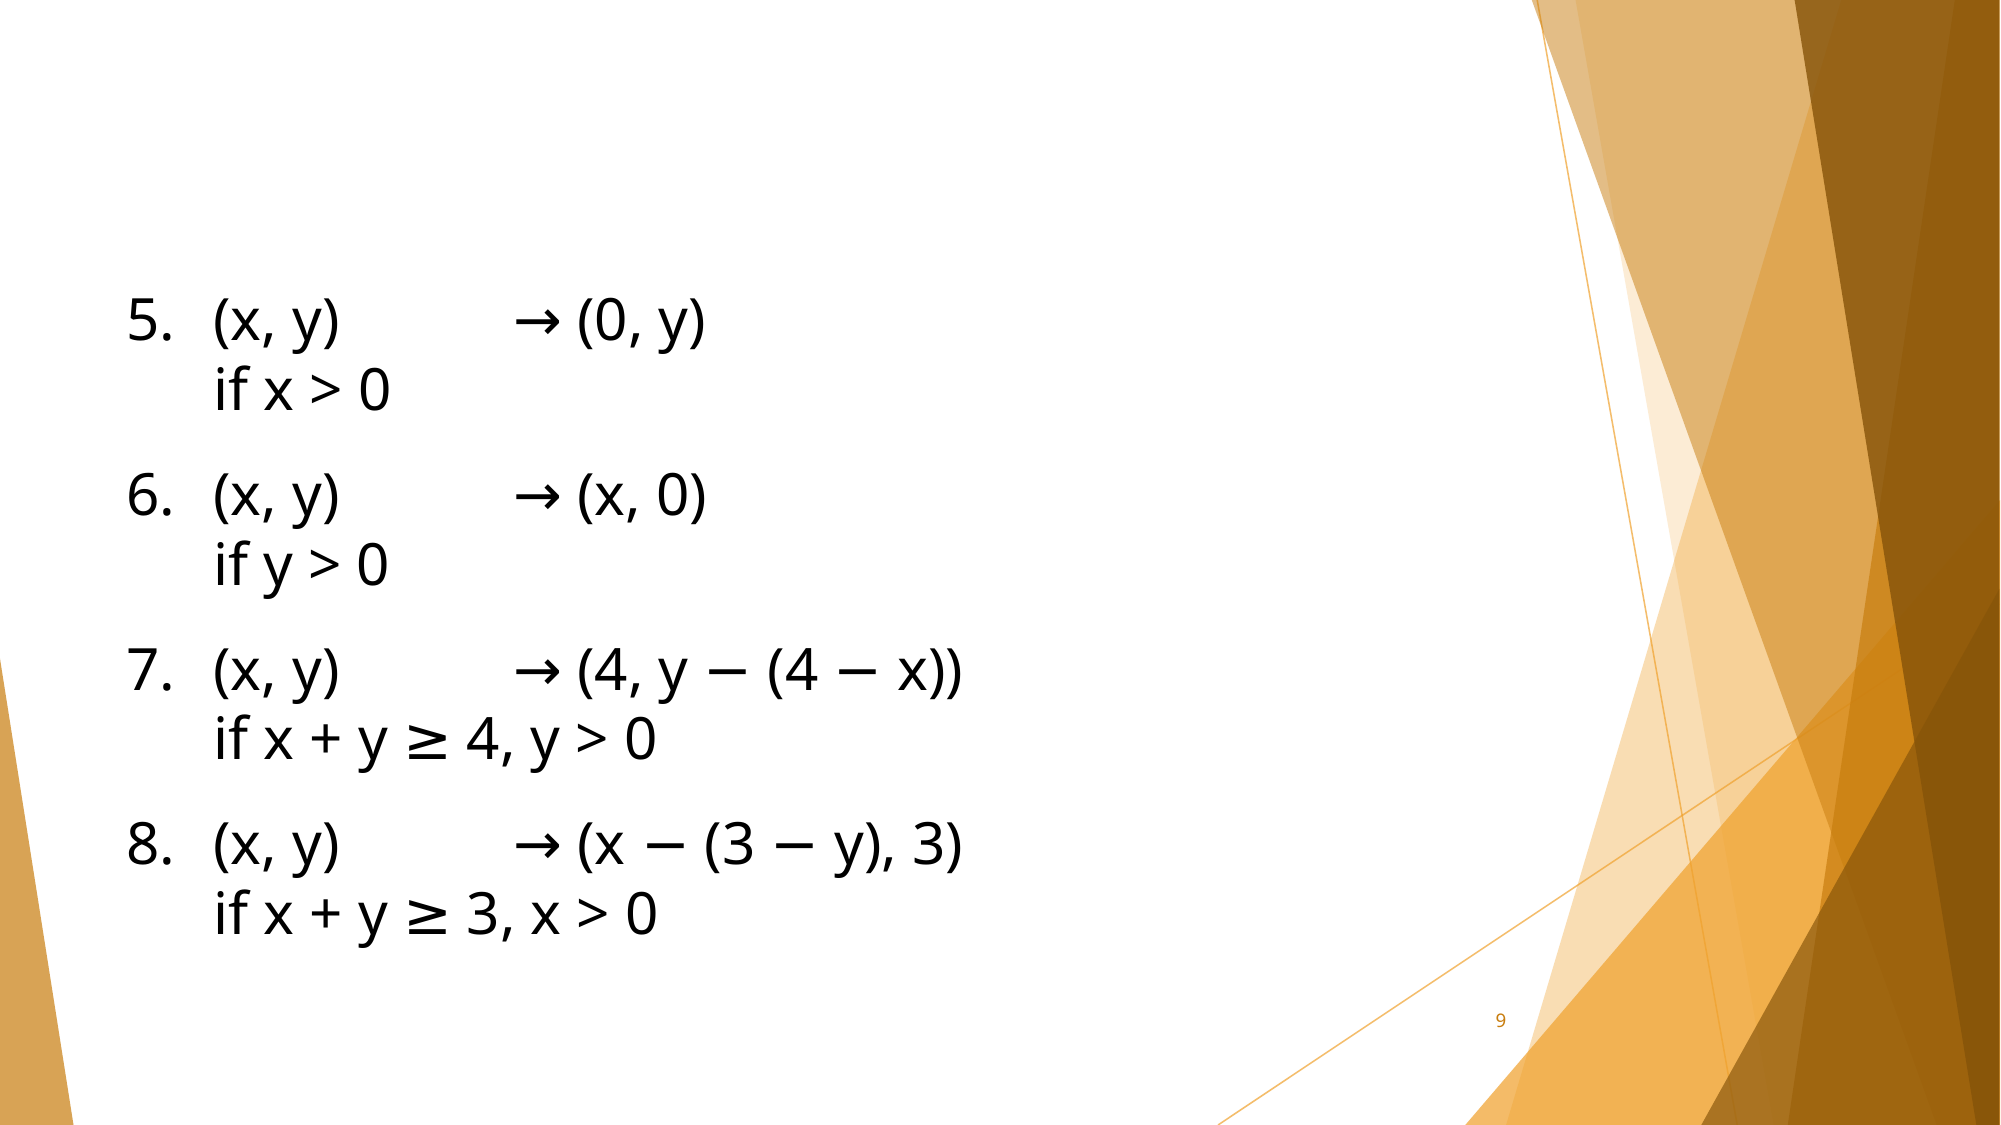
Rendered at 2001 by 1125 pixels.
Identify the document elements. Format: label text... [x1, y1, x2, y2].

slide_number 9 [1409, 992, 1522, 1051]
list 5. (x, y) → (0, y) if x > 0 6. (x, y) → (x, 0) if y > 0 7. (x, y) → (4, y − (4 − x)) if x + y ≥ 4, y > 0 8. (x, y) → (x − (3 − y), 3) if x + y ≥ 3, x > 0 [111, 275, 1522, 992]
